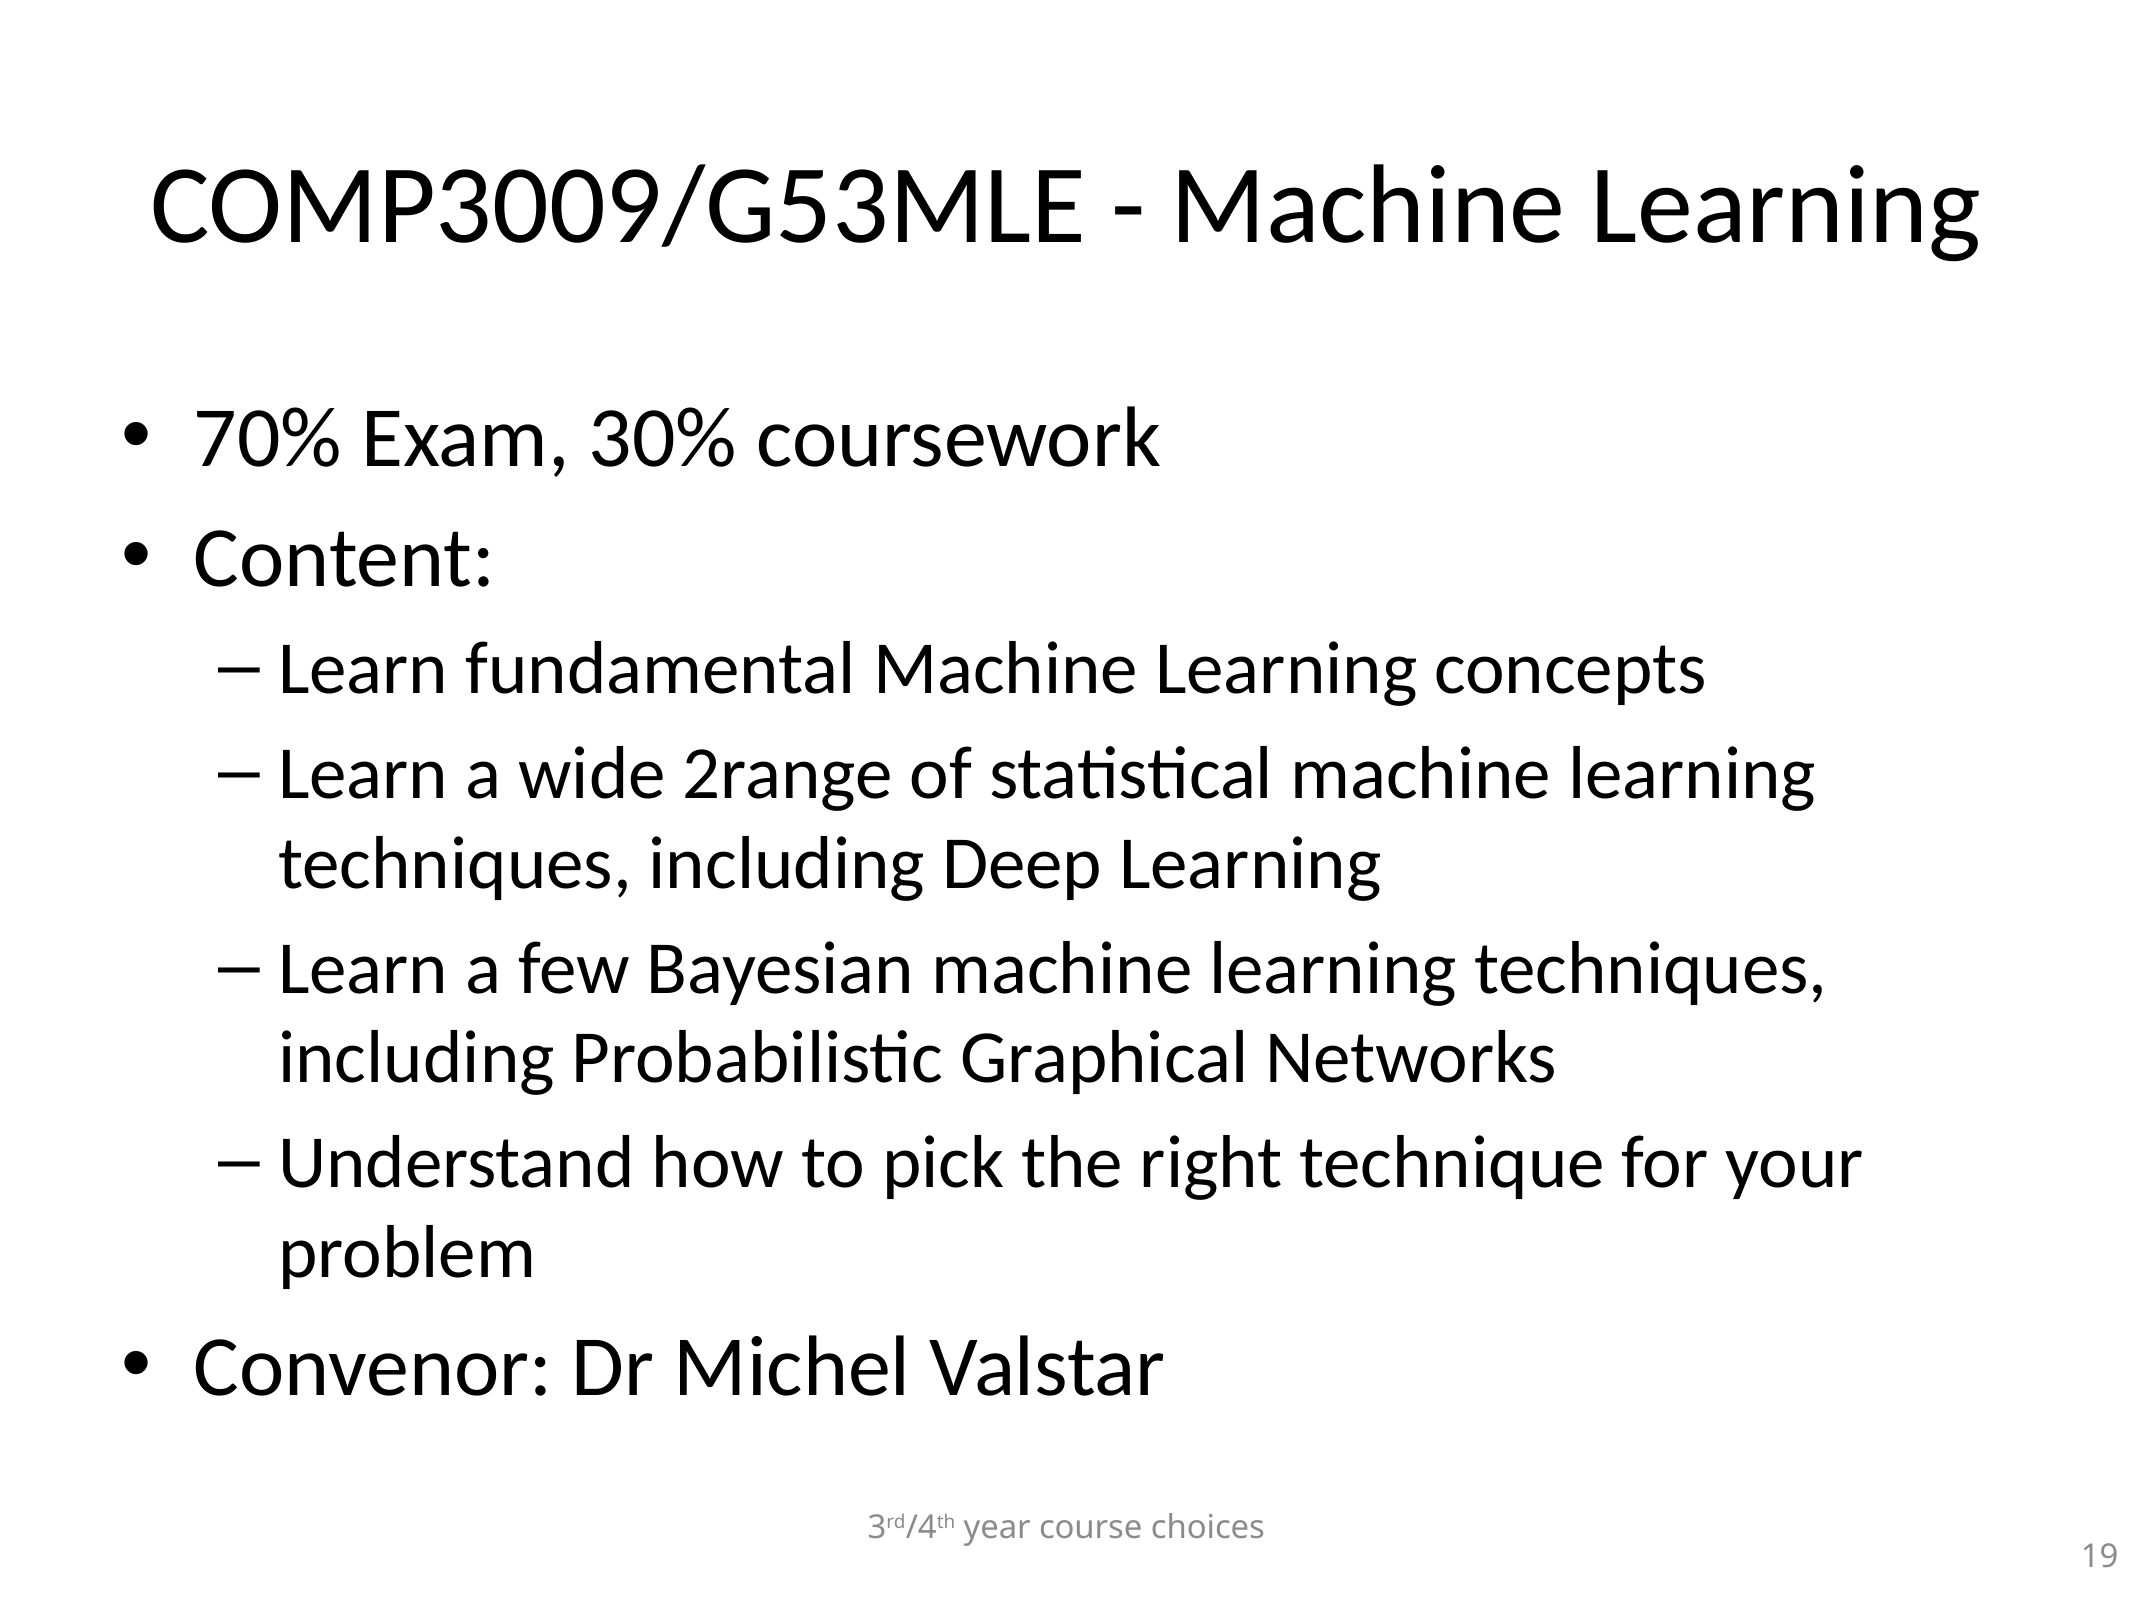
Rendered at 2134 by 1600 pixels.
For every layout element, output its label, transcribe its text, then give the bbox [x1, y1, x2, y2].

list 70% Exam, 30% coursework Content: Learn fundamental Machine Learning concepts Learn a wide 2range of statistical machine learning techniques, including Deep Learning Learn a few Bayesian machine learning techniques, including Probabilistic Graphical Networks Understand how to pick the right technique for your problem Convenor: Dr Michel Valstar [106, 373, 2027, 1430]
title COMP3009/G53MLE - Machine Learning [106, 64, 2027, 331]
slide_number 19 [1635, 1514, 2134, 1600]
footer 3rd/4th year course choices [728, 1482, 1405, 1569]
